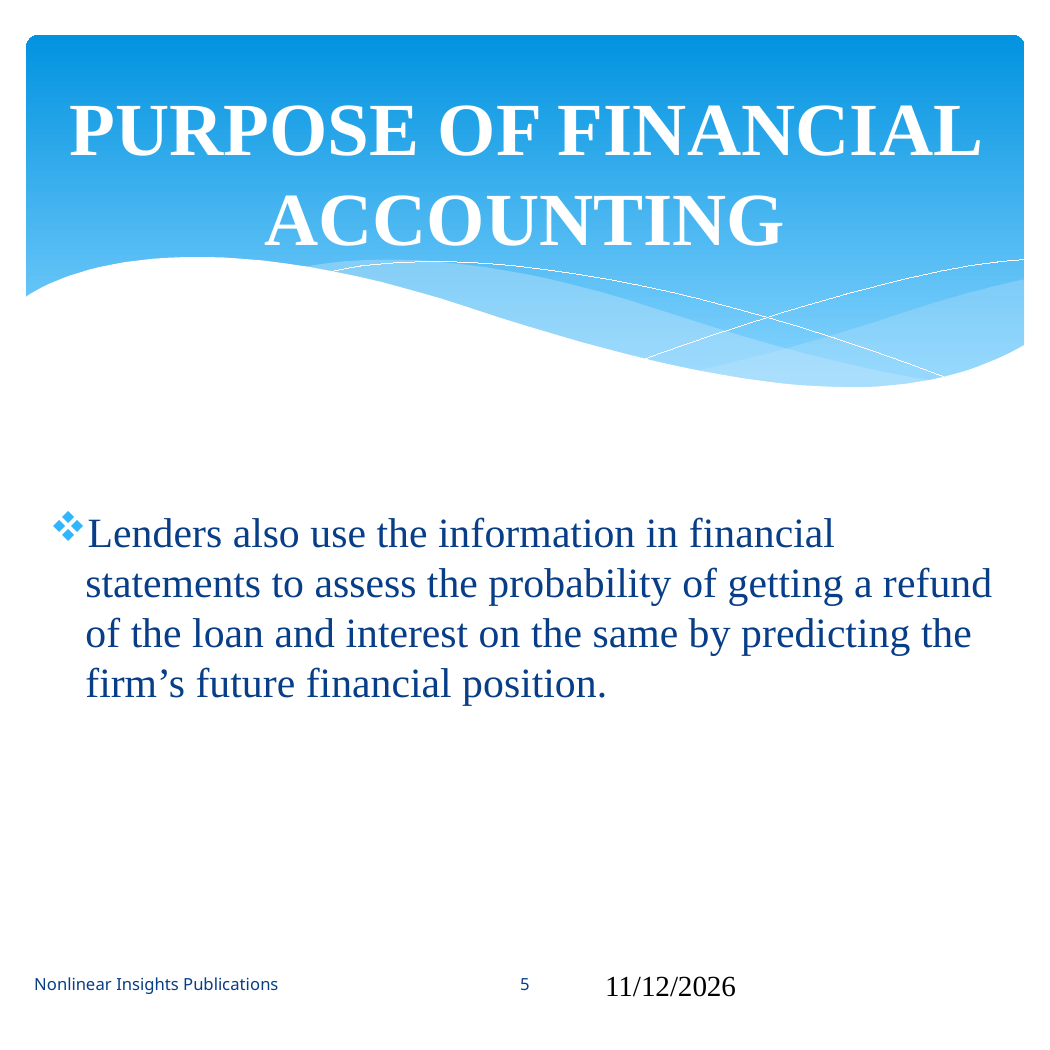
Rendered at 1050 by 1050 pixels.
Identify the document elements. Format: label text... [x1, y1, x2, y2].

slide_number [592, 956, 1028, 1013]
title PURPOSE OF FINANCIAL ACCOUNTING [24, 74, 1025, 267]
list Lenders also use the information in financial statements to assess the probability of getting a refund of the loan and interest on the same by predicting the firm’s future financial position. [37, 383, 1025, 1046]
slide_number 5 [458, 956, 592, 1013]
footer Nonlinear Insights Publications [22, 956, 457, 1013]
